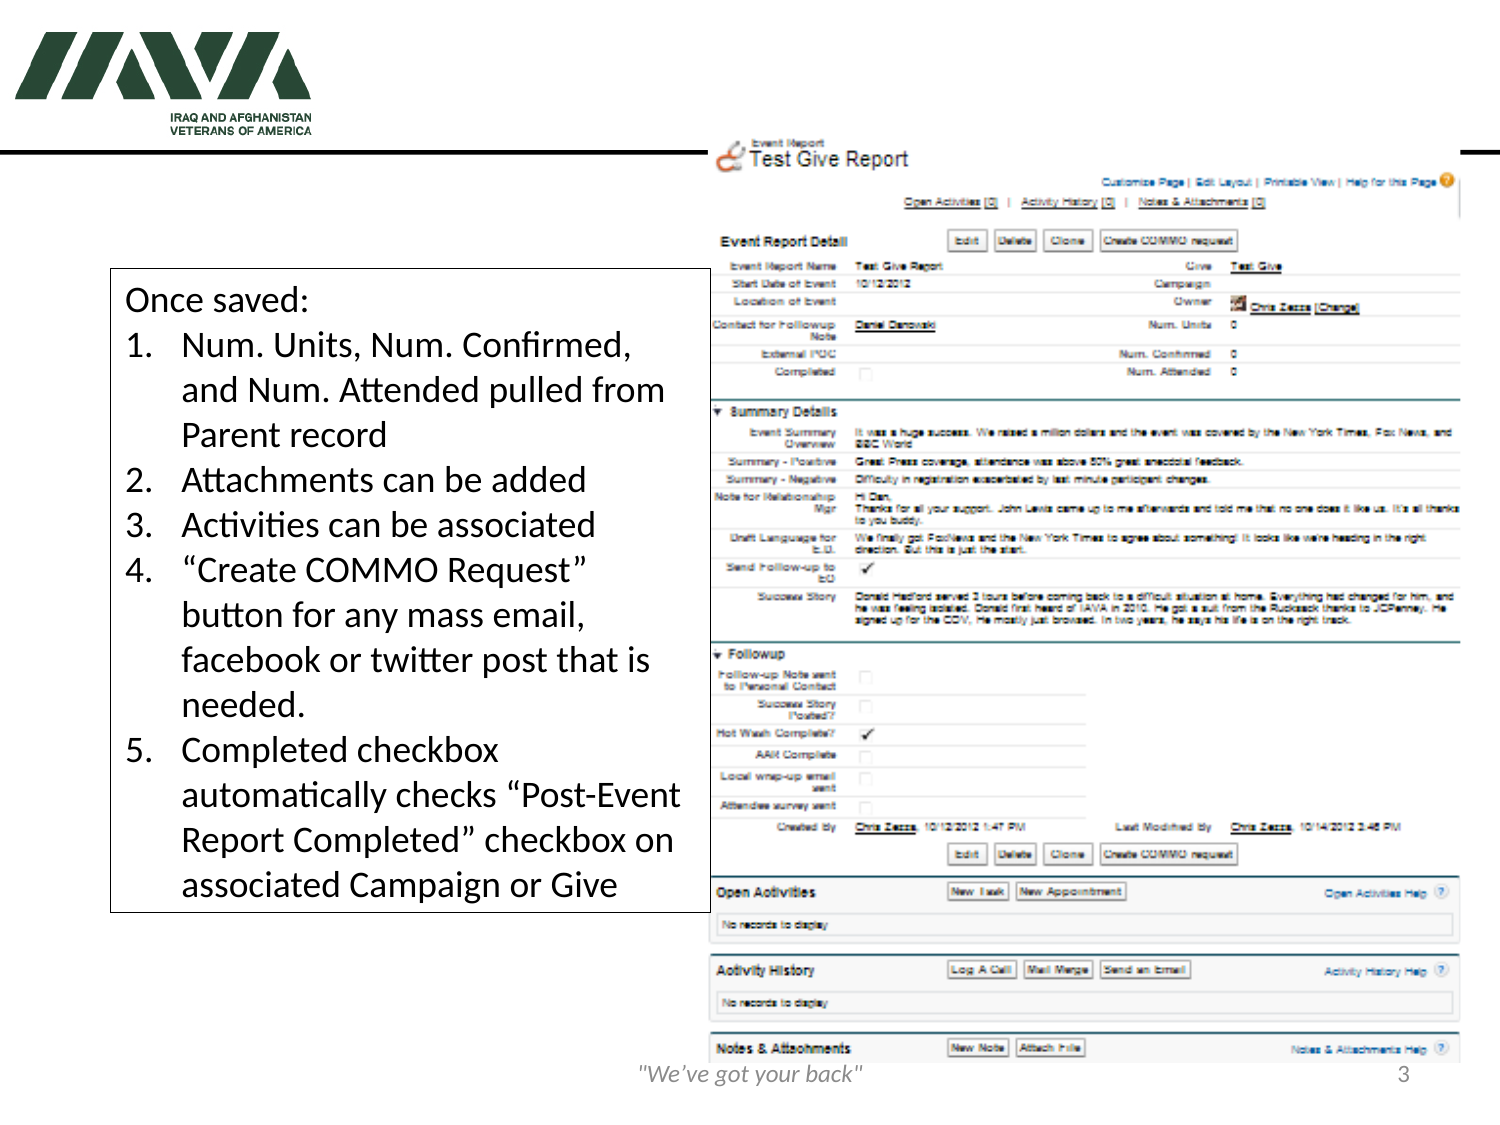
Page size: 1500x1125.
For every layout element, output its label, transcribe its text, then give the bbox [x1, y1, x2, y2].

slide_number 3 [1074, 1072, 1425, 1103]
picture [0, 17, 325, 149]
picture [707, 124, 1461, 1063]
text_box Once saved: Num. Units, Num. Confirmed, and Num. Attended pulled from Parent record Attachments can be added Activities can be associated “Create COMMO Request” button for any mass email, facebook or twitter post that is needed. Completed checkbox automatically checks “Post-Event Report Completed” checkbox on associated Campaign or Give [110, 268, 702, 913]
footer "We’ve got your back" [512, 1042, 988, 1103]
